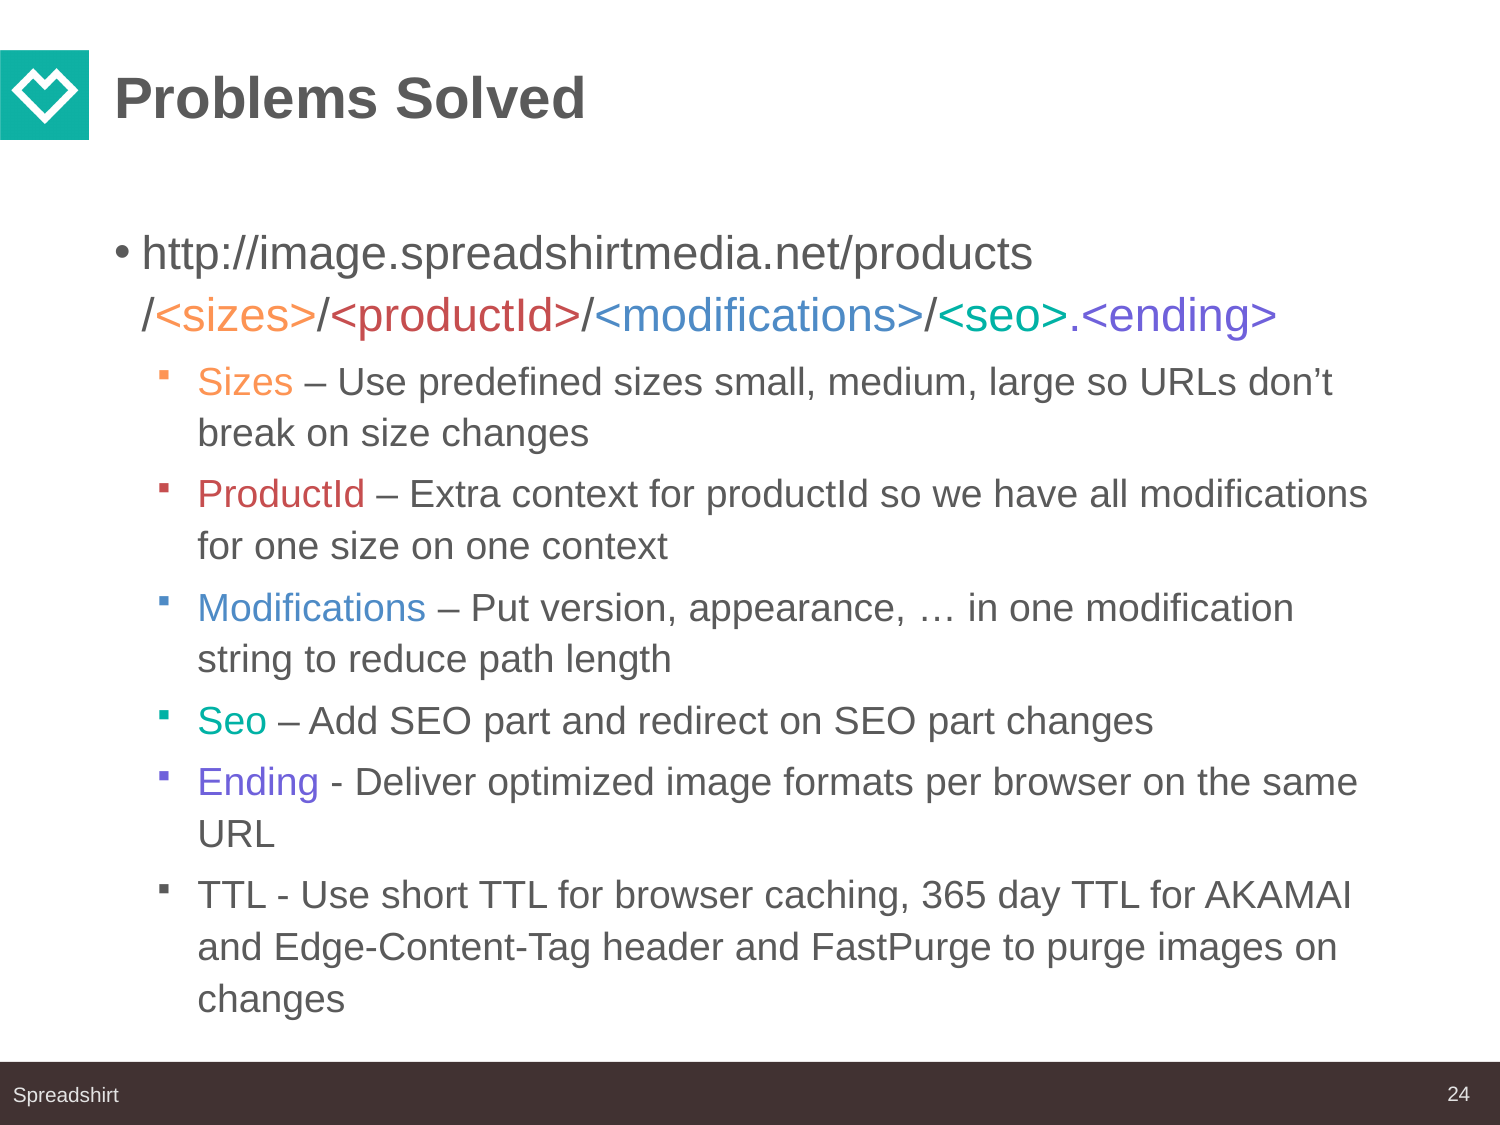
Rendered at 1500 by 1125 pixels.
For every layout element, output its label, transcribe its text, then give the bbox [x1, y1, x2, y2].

picture [0, 50, 89, 140]
slide_number 24 [1284, 1069, 1486, 1118]
list http://image.spreadshirtmedia.net/products /<sizes>/<productId>/<modifications>/<seo>.<ending> Sizes – Use predefined sizes small, medium, large so URLs don’t break on size changes ProductId – Extra context for productId so we have all modifications for one size on one context Modifications – Put version, appearance, … in one modification string to reduce path length Seo – Add SEO part and redirect on SEO part changes Ending - Deliver optimized image formats per browser on the same URL TTL - Use short TTL for browser caching, 365 day TTL for AKAMAI and Edge-Content-Tag header and FastPurge to purge images on changes [99, 209, 1397, 1033]
title Problems Solved [99, 50, 1397, 191]
